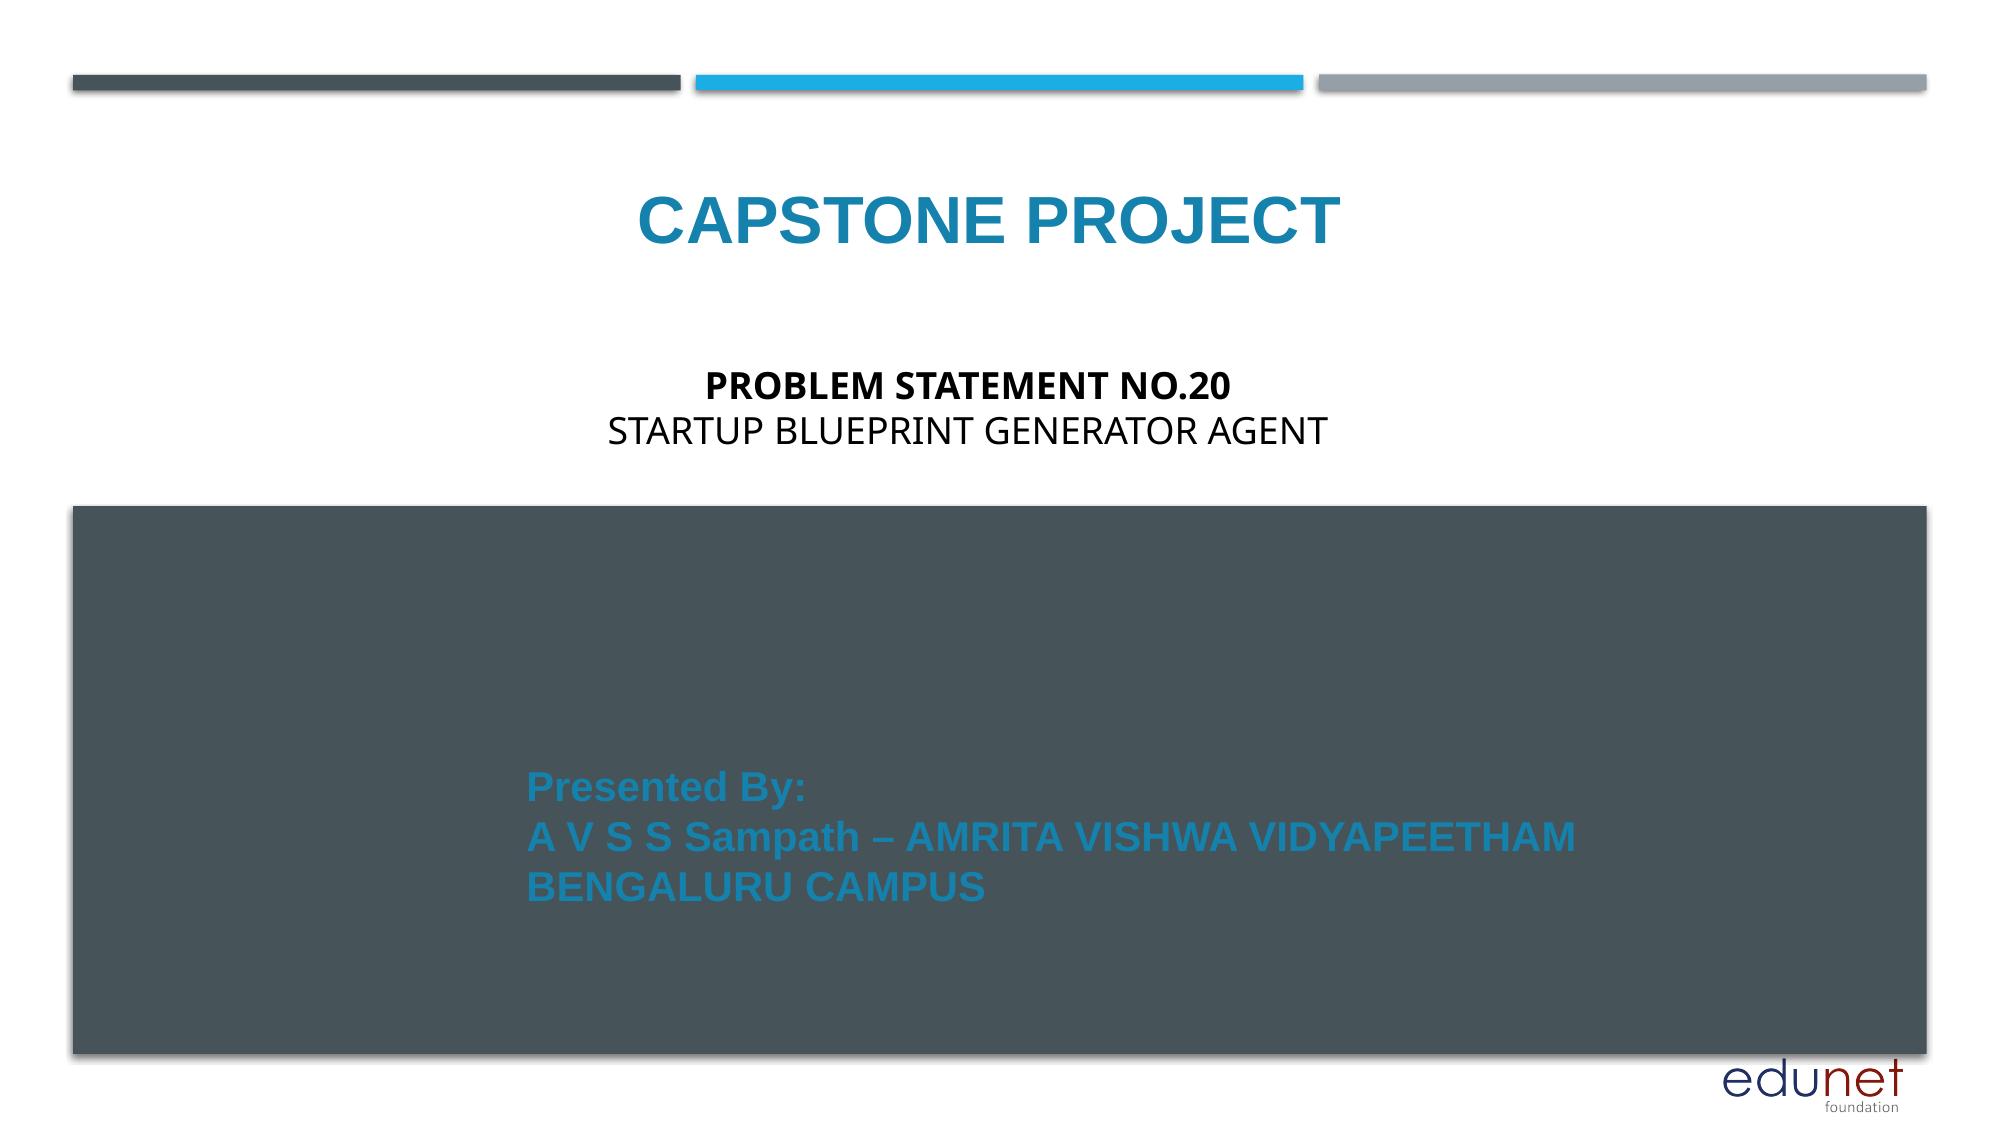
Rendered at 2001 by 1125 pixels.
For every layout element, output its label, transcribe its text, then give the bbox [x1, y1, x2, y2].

picture [1719, 1056, 1905, 1116]
text_box Presented By: A V S S Sampath – AMRITA VISHWA VIDYAPEETHAM BENGALURU CAMPUS [511, 752, 1821, 918]
text_box CAPSTONE PROJECT [0, 169, 2000, 265]
title Problem Statement No.20 Startup Blueprint Generator Agent [222, 298, 1723, 460]
